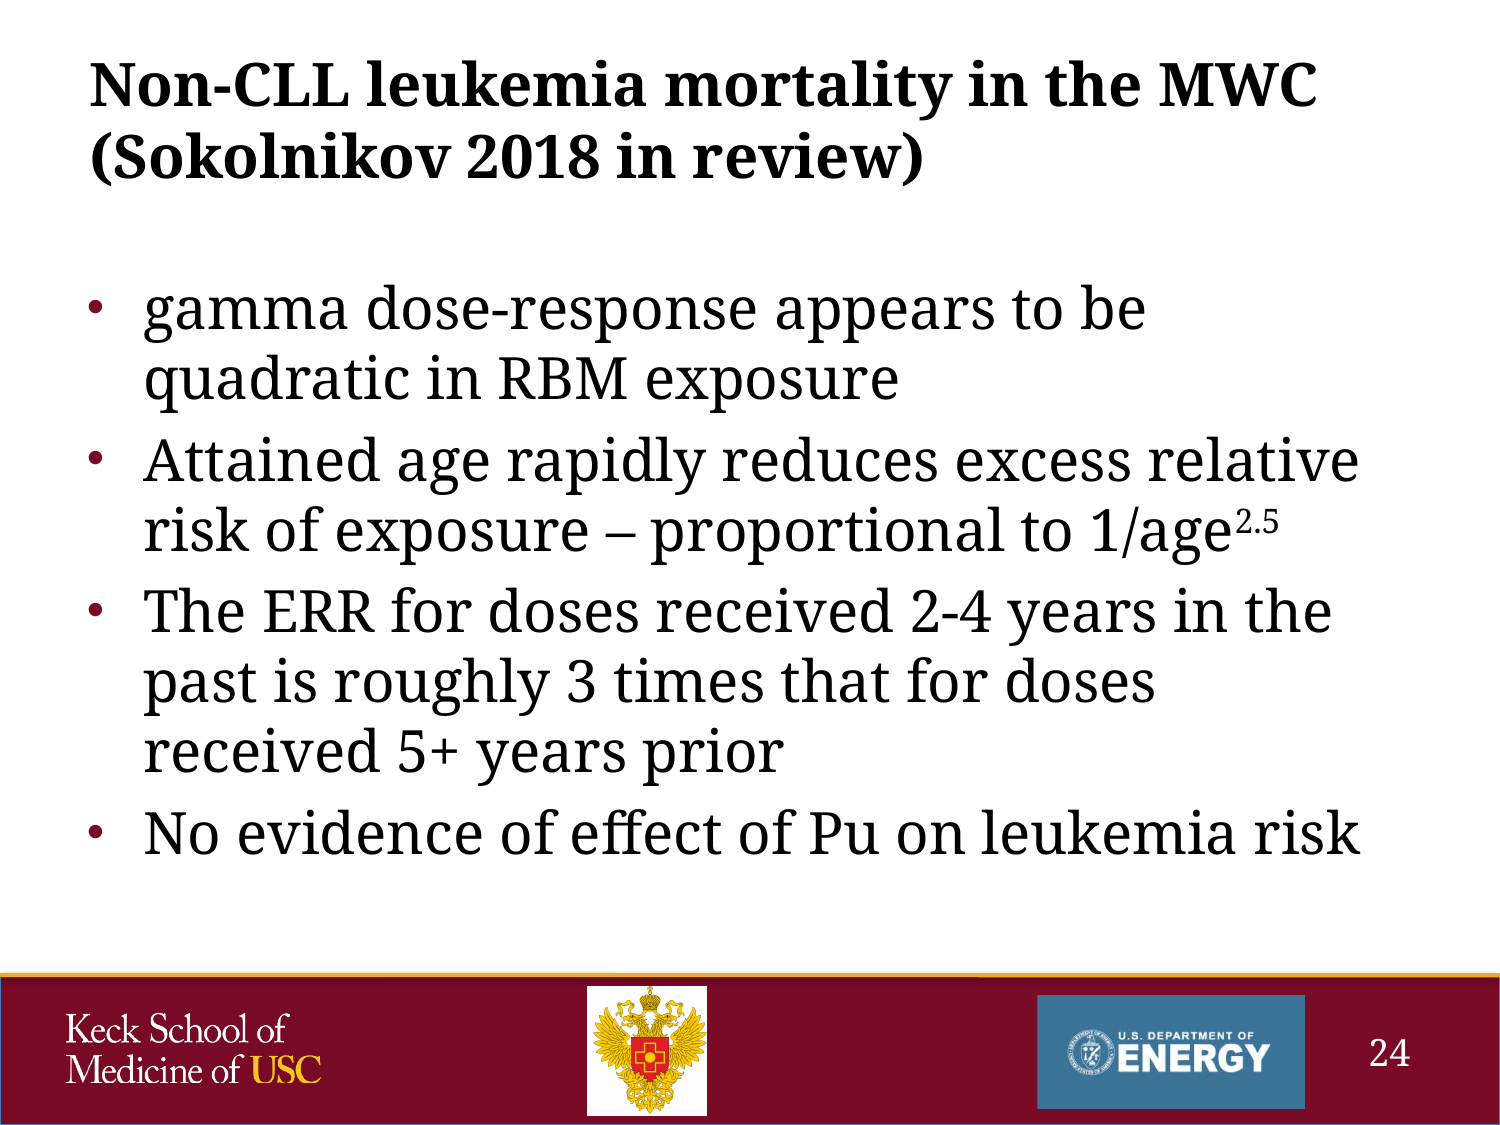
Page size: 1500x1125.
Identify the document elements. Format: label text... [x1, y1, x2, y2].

picture [587, 986, 707, 1117]
picture [1037, 995, 1306, 1109]
list gamma dose-response appears to be quadratic in RBM exposure Attained age rapidly reduces excess relative risk of exposure – proportional to 1/age2.5 The ERR for doses received 2-4 years in the past is roughly 3 times that for doses received 5+ years prior No evidence of effect of Pu on leukemia risk [72, 263, 1423, 889]
slide_number 24 [1309, 1021, 1425, 1082]
title Non-CLL leukemia mortality in the MWC (Sokolnikov 2018 in review) [75, 37, 1425, 200]
